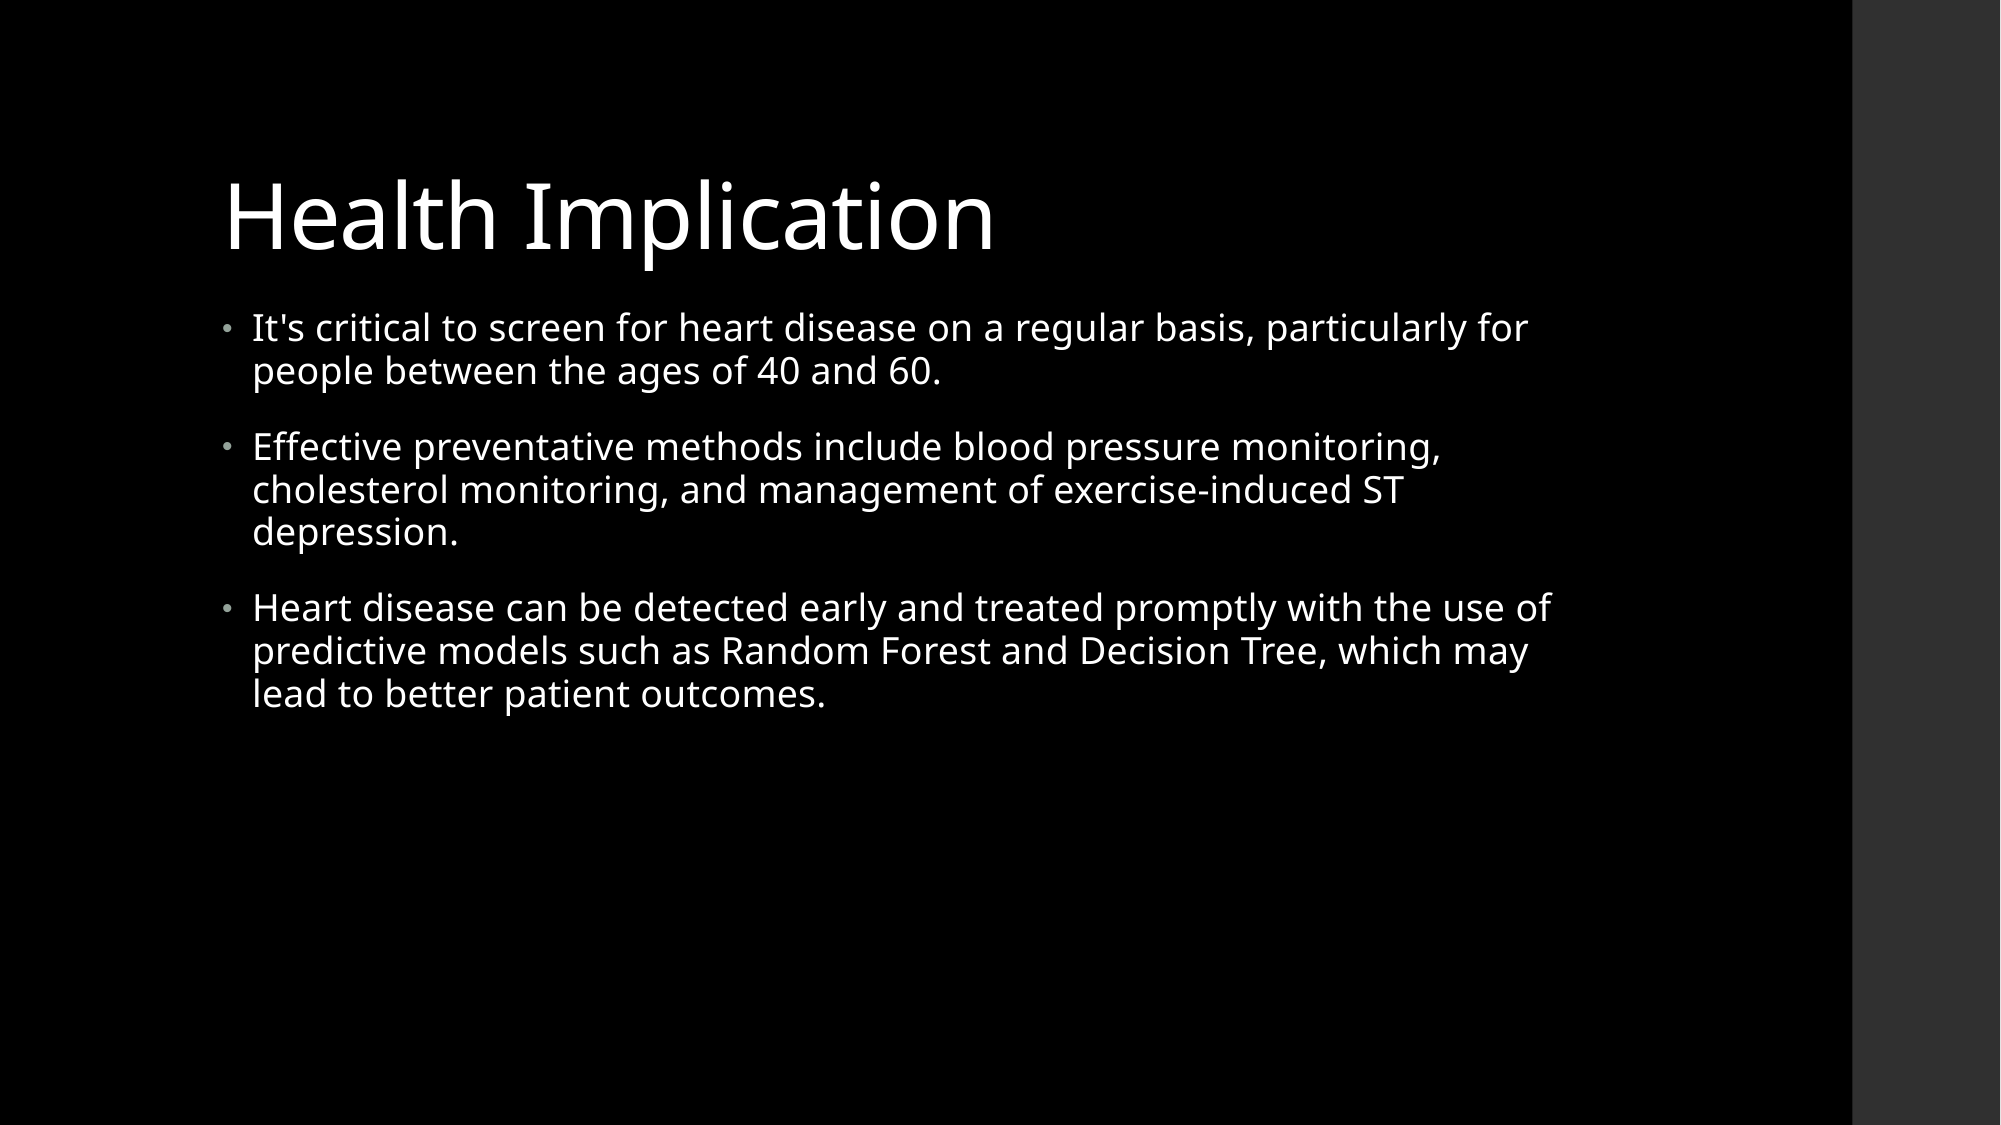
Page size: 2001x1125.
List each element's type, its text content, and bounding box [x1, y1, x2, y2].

list It's critical to screen for heart disease on a regular basis, particularly for people between the ages of 40 and 60. Effective preventative methods include blood pressure monitoring, cholesterol monitoring, and management of exercise-induced ST depression. Heart disease can be detected early and treated promptly with the use of predictive models such as Random Forest and Decision Tree, which may lead to better patient outcomes. [206, 299, 1617, 1014]
title Health Implication [206, 60, 1797, 278]
